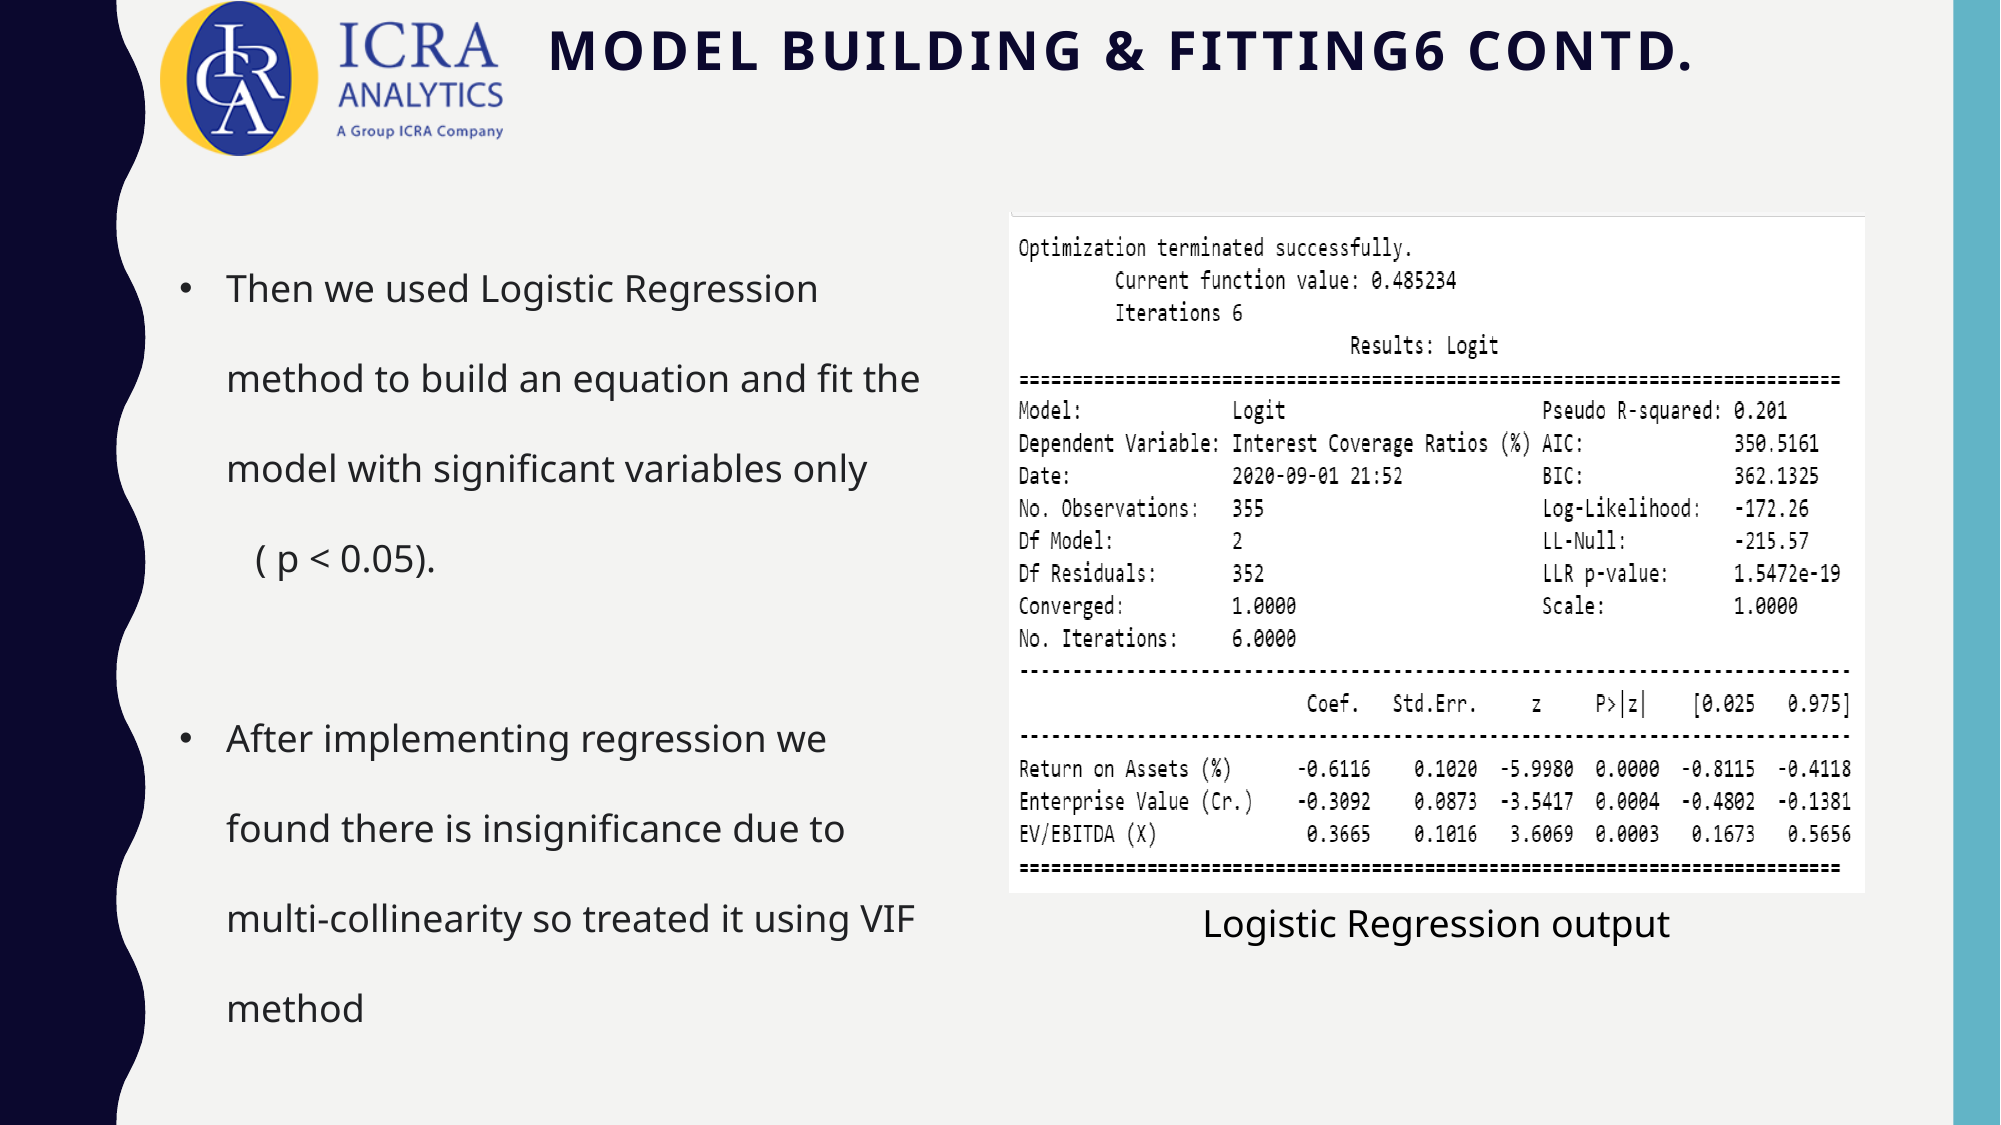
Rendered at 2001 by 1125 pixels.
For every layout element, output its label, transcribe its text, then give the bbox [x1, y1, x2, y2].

text_box Model Building & fitting6 Contd. [533, 16, 1779, 142]
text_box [1009, 212, 1865, 1011]
text_box Then we used Logistic Regression method to build an equation and fit the model with significant variables only ( p < 0.05). After implementing regression we found there is insignificance due to multi-collinearity so treated it using VIF method [164, 212, 949, 1038]
picture [160, 1, 533, 156]
